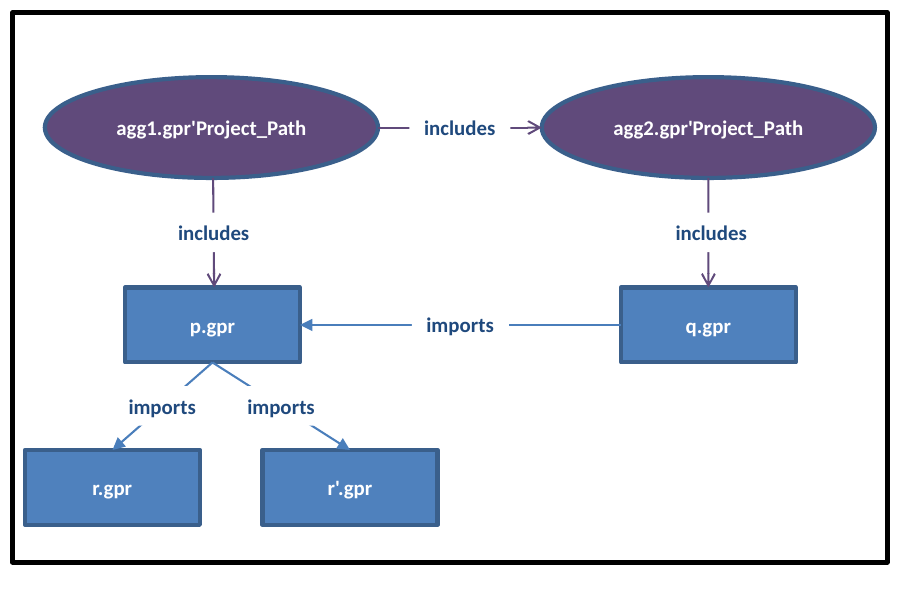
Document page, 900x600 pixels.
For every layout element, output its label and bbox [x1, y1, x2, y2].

text_box [10, 10, 890, 565]
text_box [112, 362, 210, 451]
text_box [212, 362, 351, 451]
